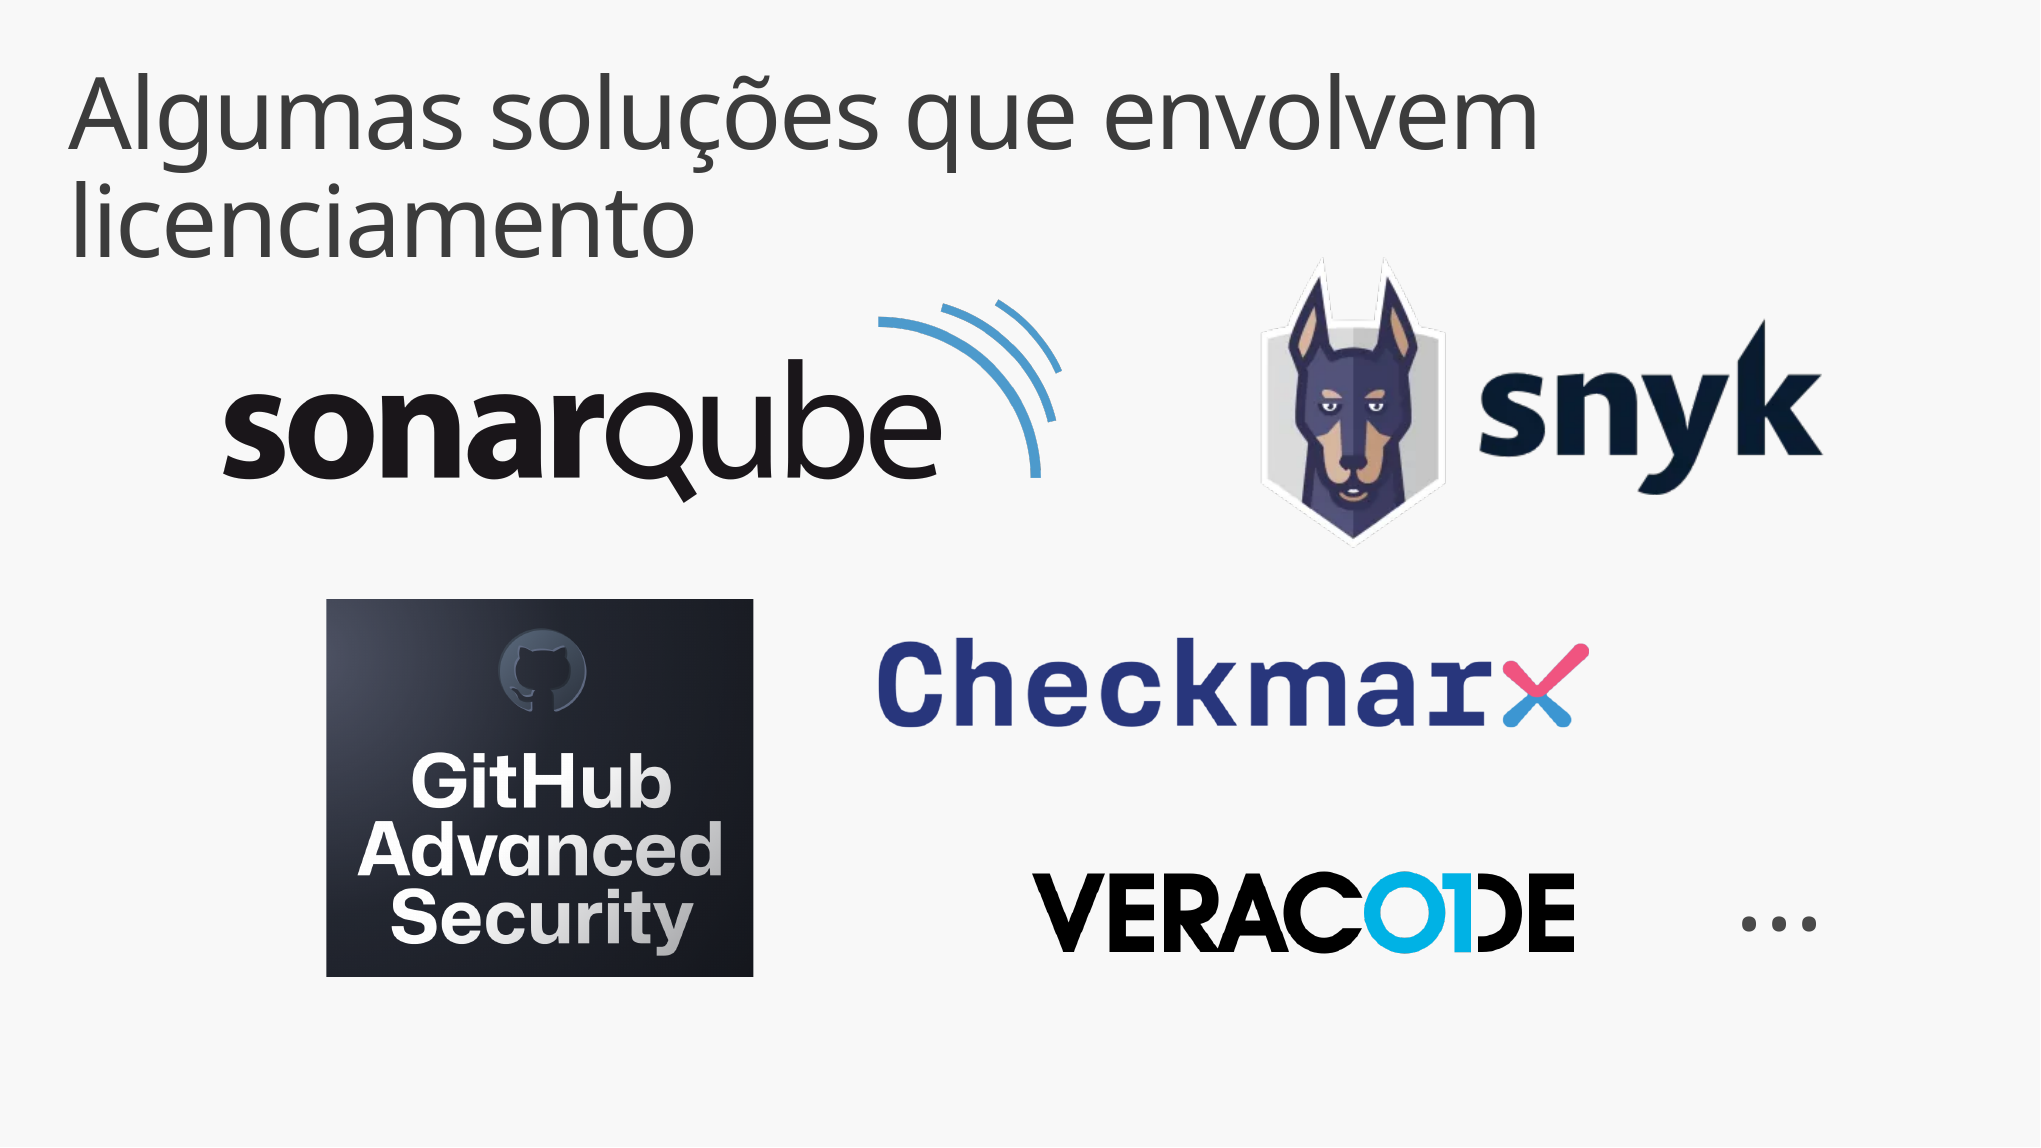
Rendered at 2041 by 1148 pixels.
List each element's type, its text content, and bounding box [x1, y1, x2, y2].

picture [223, 252, 1829, 965]
title Algumas soluções que envolvem licenciamento [45, 48, 1996, 199]
picture [326, 599, 754, 977]
list ... [1710, 818, 1882, 972]
